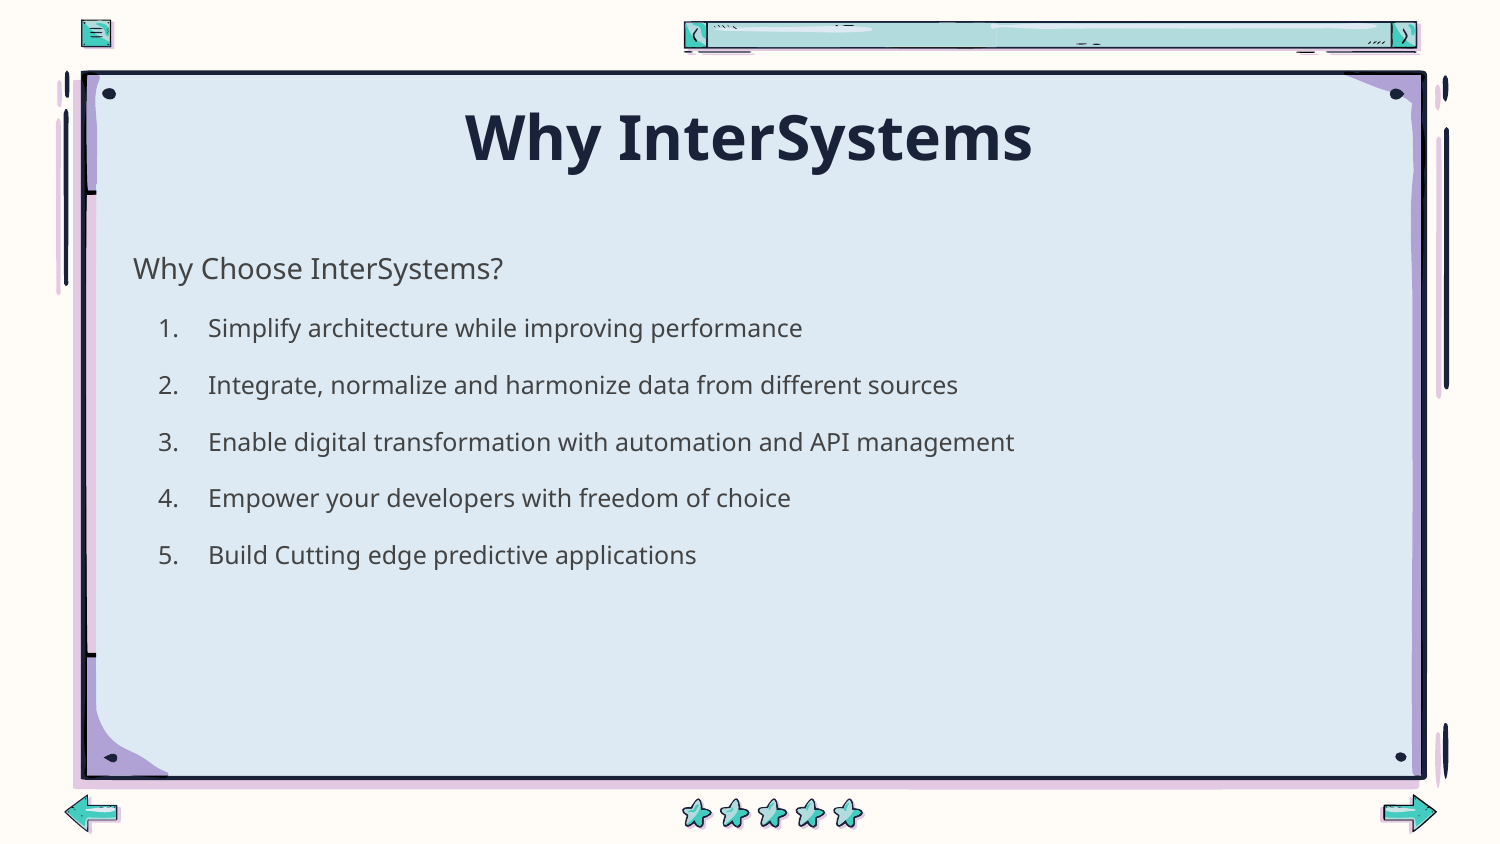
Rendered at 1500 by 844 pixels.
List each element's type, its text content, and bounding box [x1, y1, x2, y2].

list Why Choose InterSystems? Simplify architecture while improving performance Integrate, normalize and harmonize data from different sources Enable digital transformation with automation and API management Empower your developers with freedom of choice Build Cutting edge predictive applications [118, 179, 1382, 760]
title Why InterSystems [118, 88, 1382, 179]
